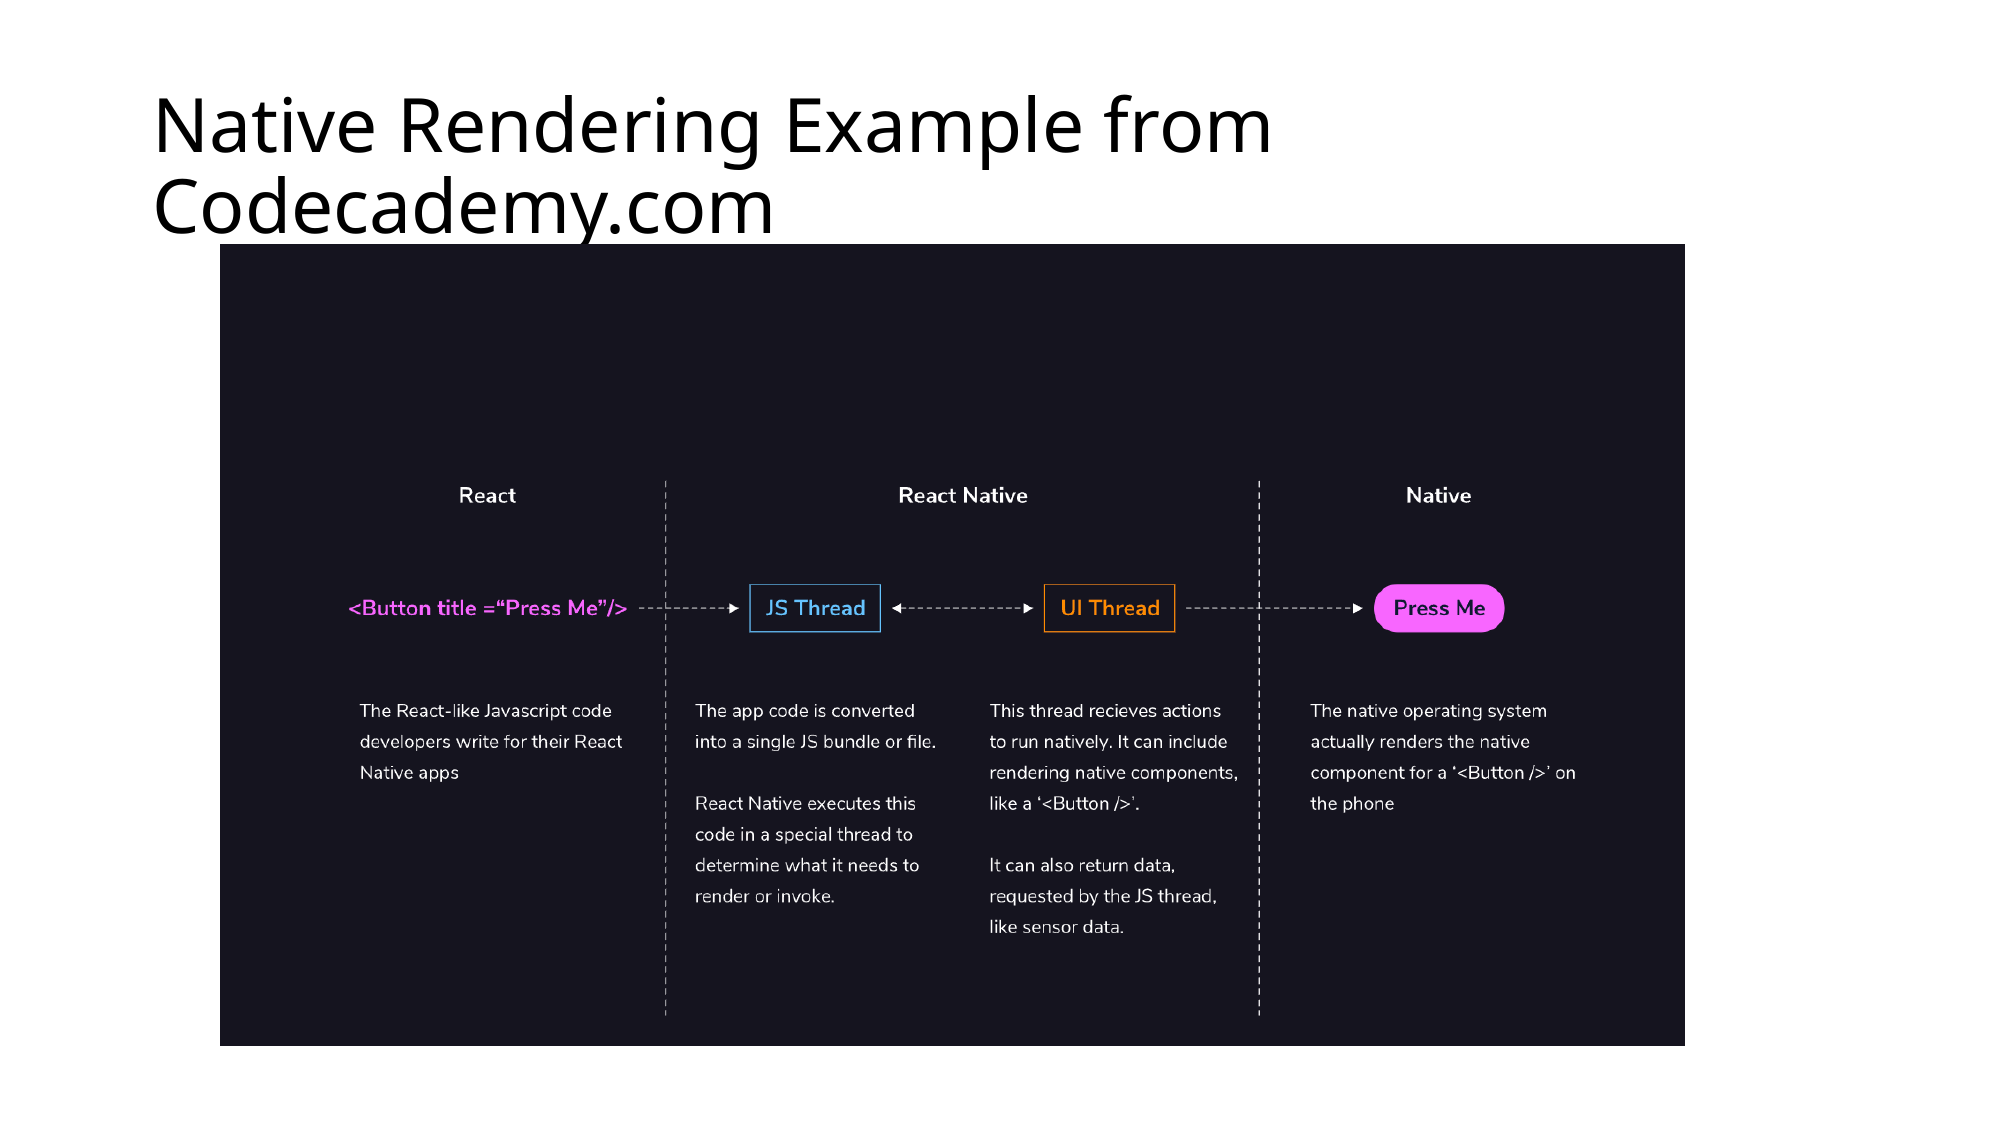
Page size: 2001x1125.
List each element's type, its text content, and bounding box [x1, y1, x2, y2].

title Native Rendering Example from Codecademy.com [137, 59, 1863, 278]
picture [220, 244, 1685, 1046]
